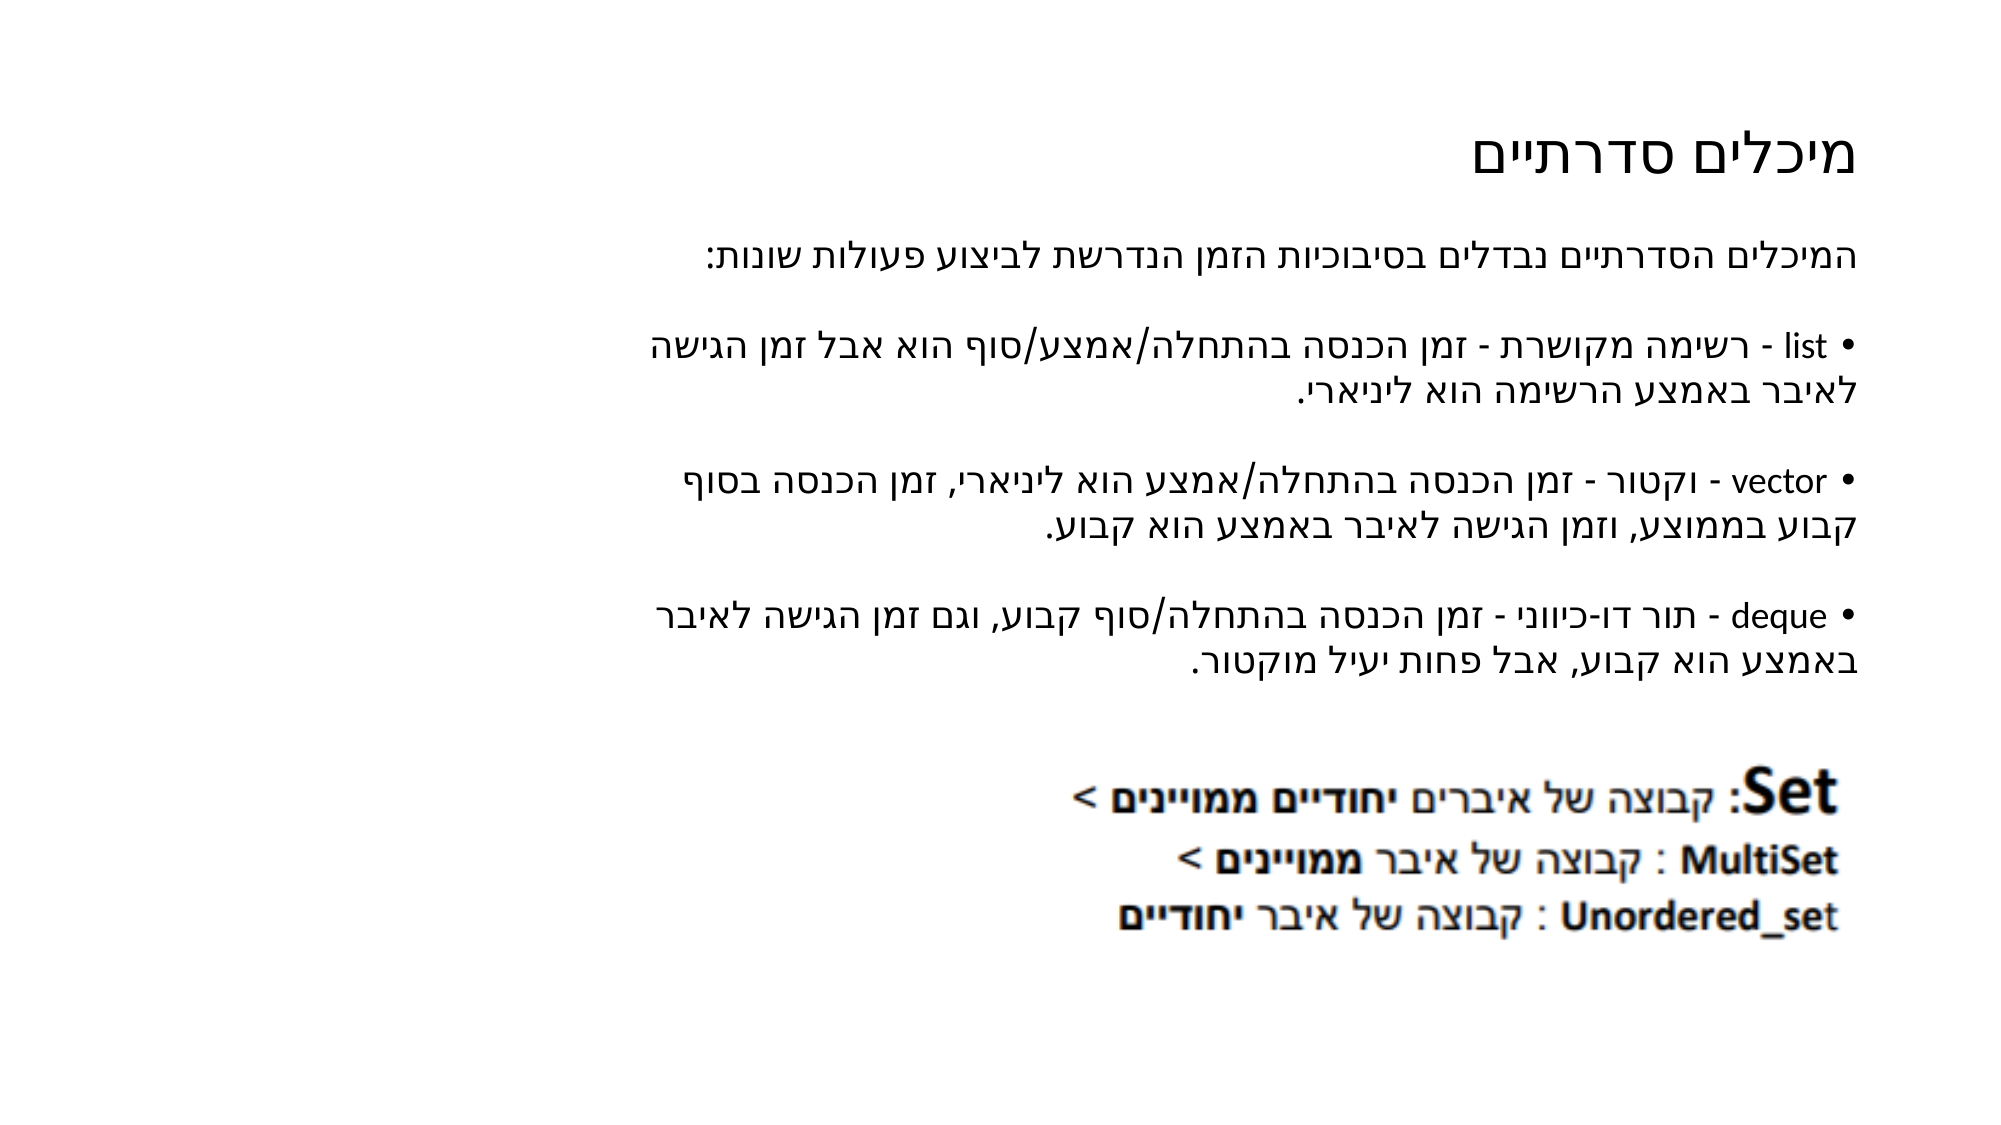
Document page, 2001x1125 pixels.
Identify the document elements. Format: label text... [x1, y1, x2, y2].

picture [1004, 760, 1875, 968]
text_box מיכלים סדרתיים המיכלים הסדרתיים נבדלים בסיבוכיות הזמן הנדרשת לביצוע פעולות שונות: • list - רשימה מקושרת - זמן הכנסה בהתחלה/אמצע/סוף הוא אבל זמן הגישה לאיבר באמצע הרשימה הוא ליניארי. • vector - וקטור - זמן הכנסה בהתחלה/אמצע הוא ליניארי, זמן הכנסה בסוף קבוע בממוצע, וזמן הגישה לאיבר באמצע הוא קבוע. • deque - תור דו-כיווני - זמן הכנסה בהתחלה/סוף קבוע, וגם זמן הגישה לאיבר באמצע הוא קבוע, אבל פחות יעיל מוקטור. [589, 108, 1875, 688]
